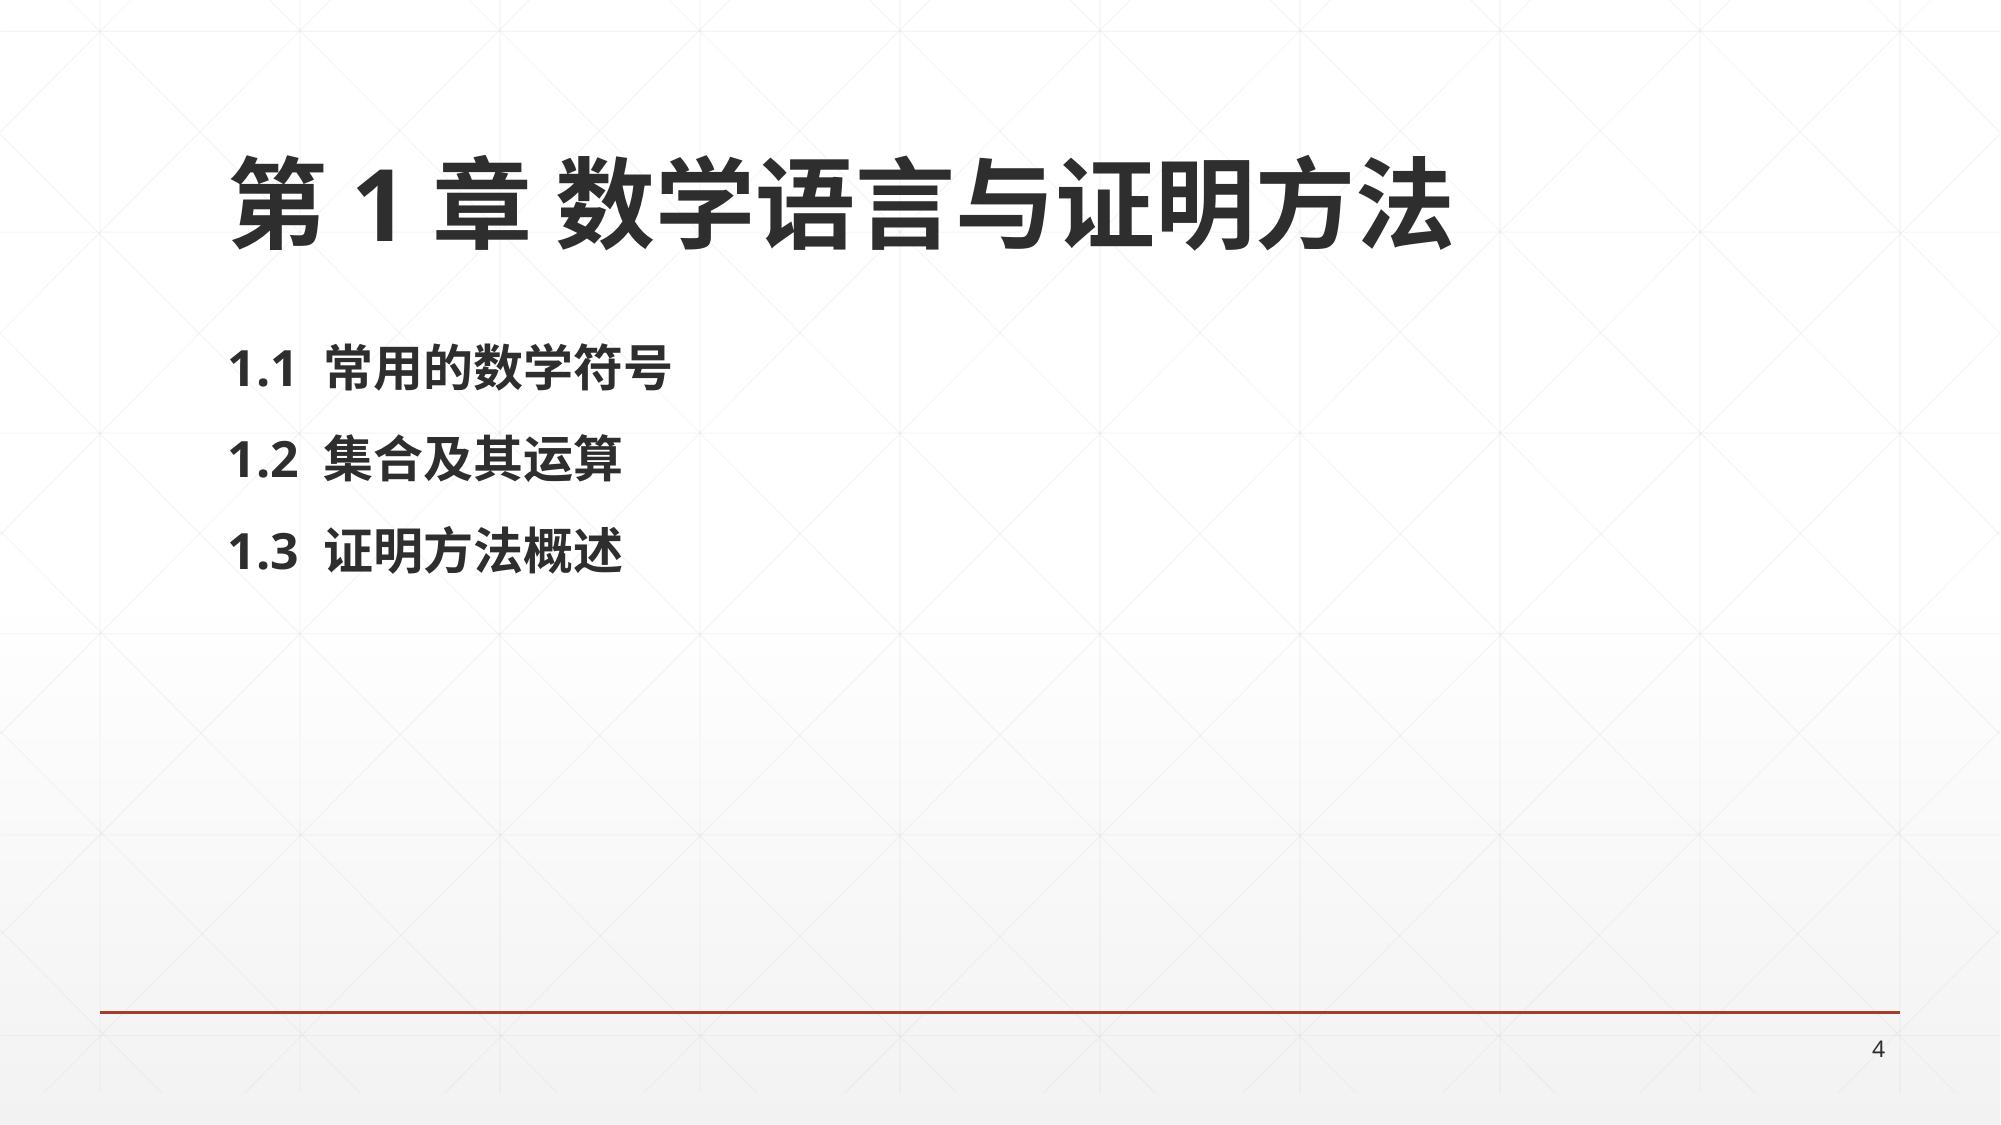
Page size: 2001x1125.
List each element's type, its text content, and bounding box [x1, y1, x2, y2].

slide_number 4 [1749, 1031, 1901, 1069]
text_box 第1章 数学语言与证明方法 [212, 82, 1788, 271]
list 1.1 常用的数学符号 1.2 集合及其运算 1.3 证明方法概述 [212, 335, 1488, 888]
